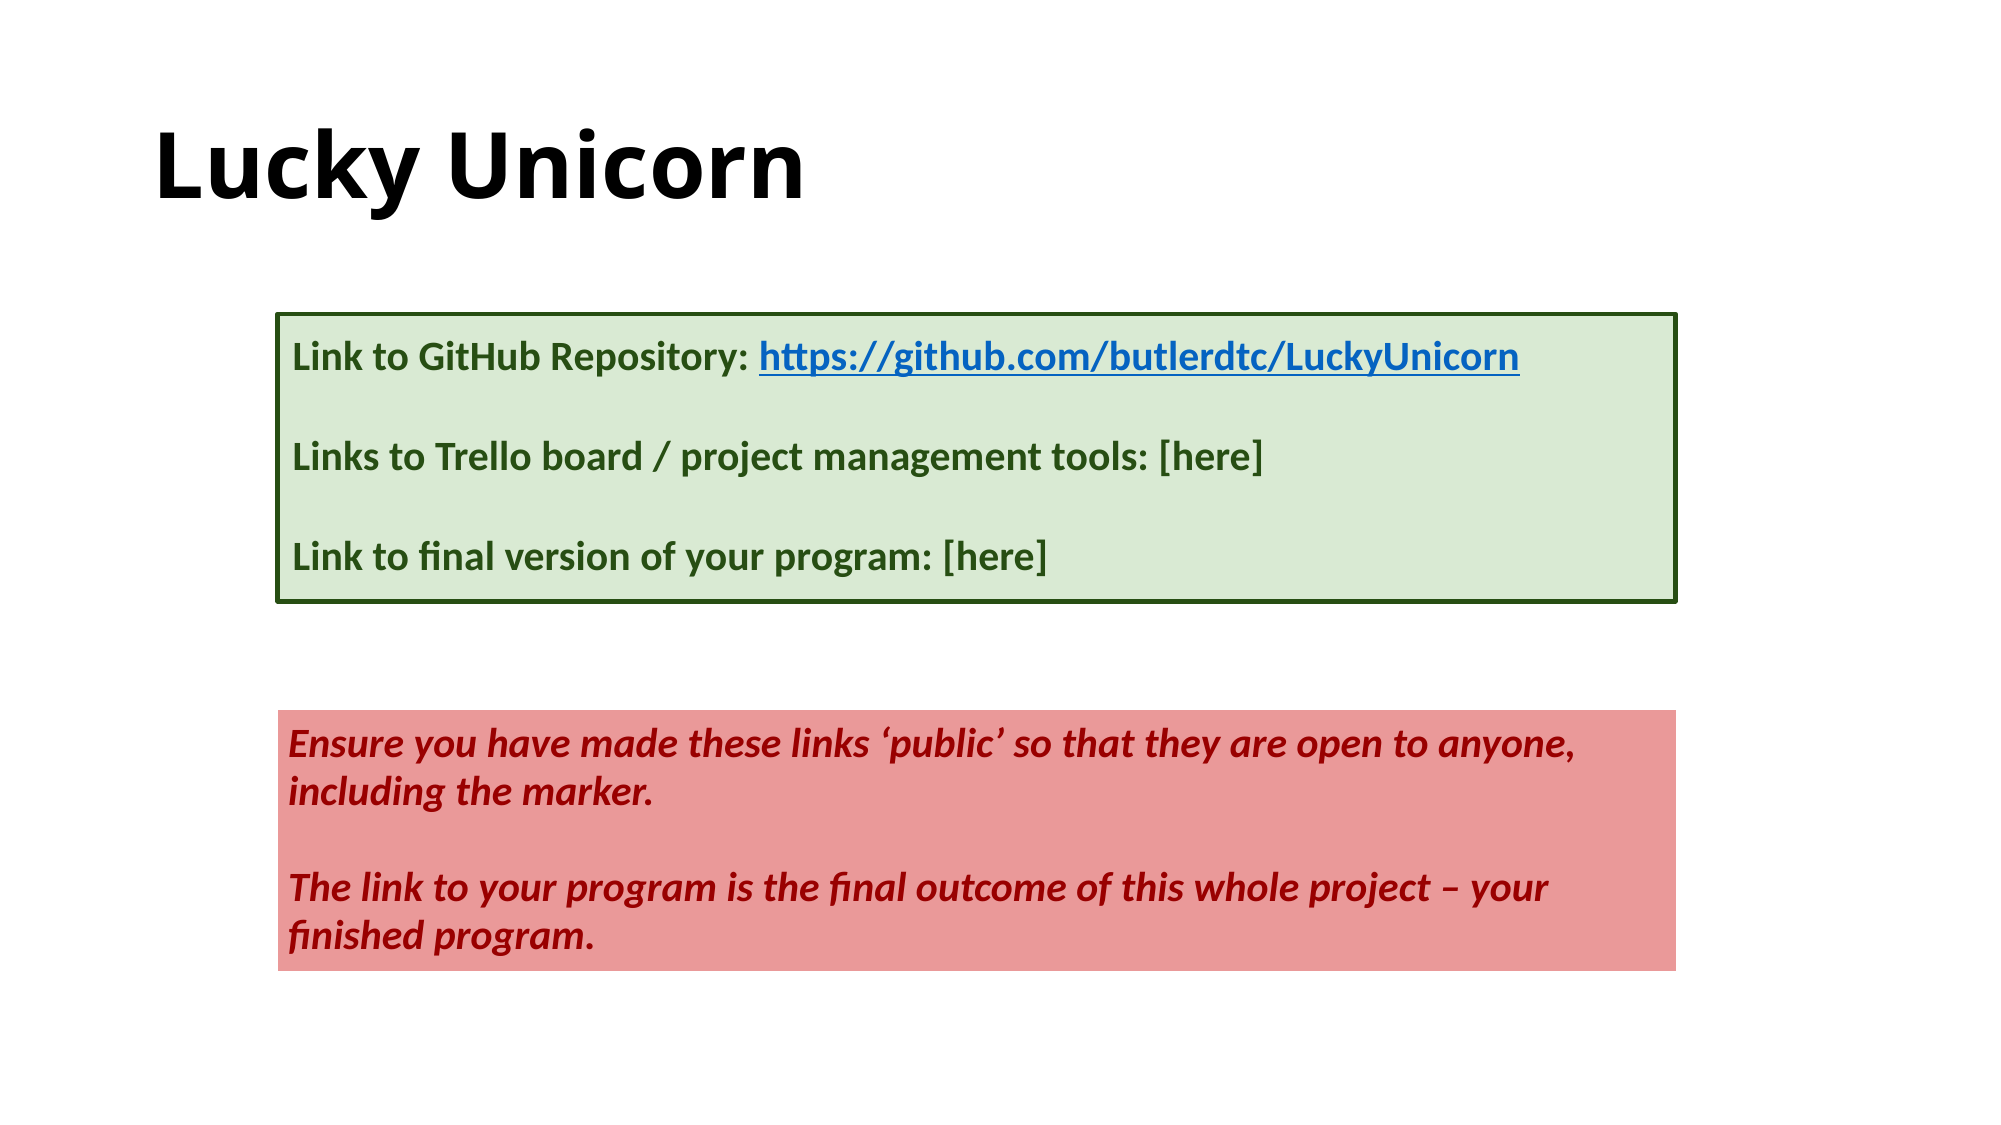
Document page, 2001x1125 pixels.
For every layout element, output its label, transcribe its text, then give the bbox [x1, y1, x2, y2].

table_header Ensure you have made these links ‘public’ so that they are open to anyone, including the marker. The link to your program is the final outcome of this whole project – your finished program. [278, 710, 1676, 971]
text_box Link to GitHub Repository: https://github.com/butlerdtc/LuckyUnicorn Links to Trello board / project management tools: [here] Link to final version of your program: [here] [277, 314, 1676, 602]
title Lucky Unicorn [137, 59, 1863, 278]
